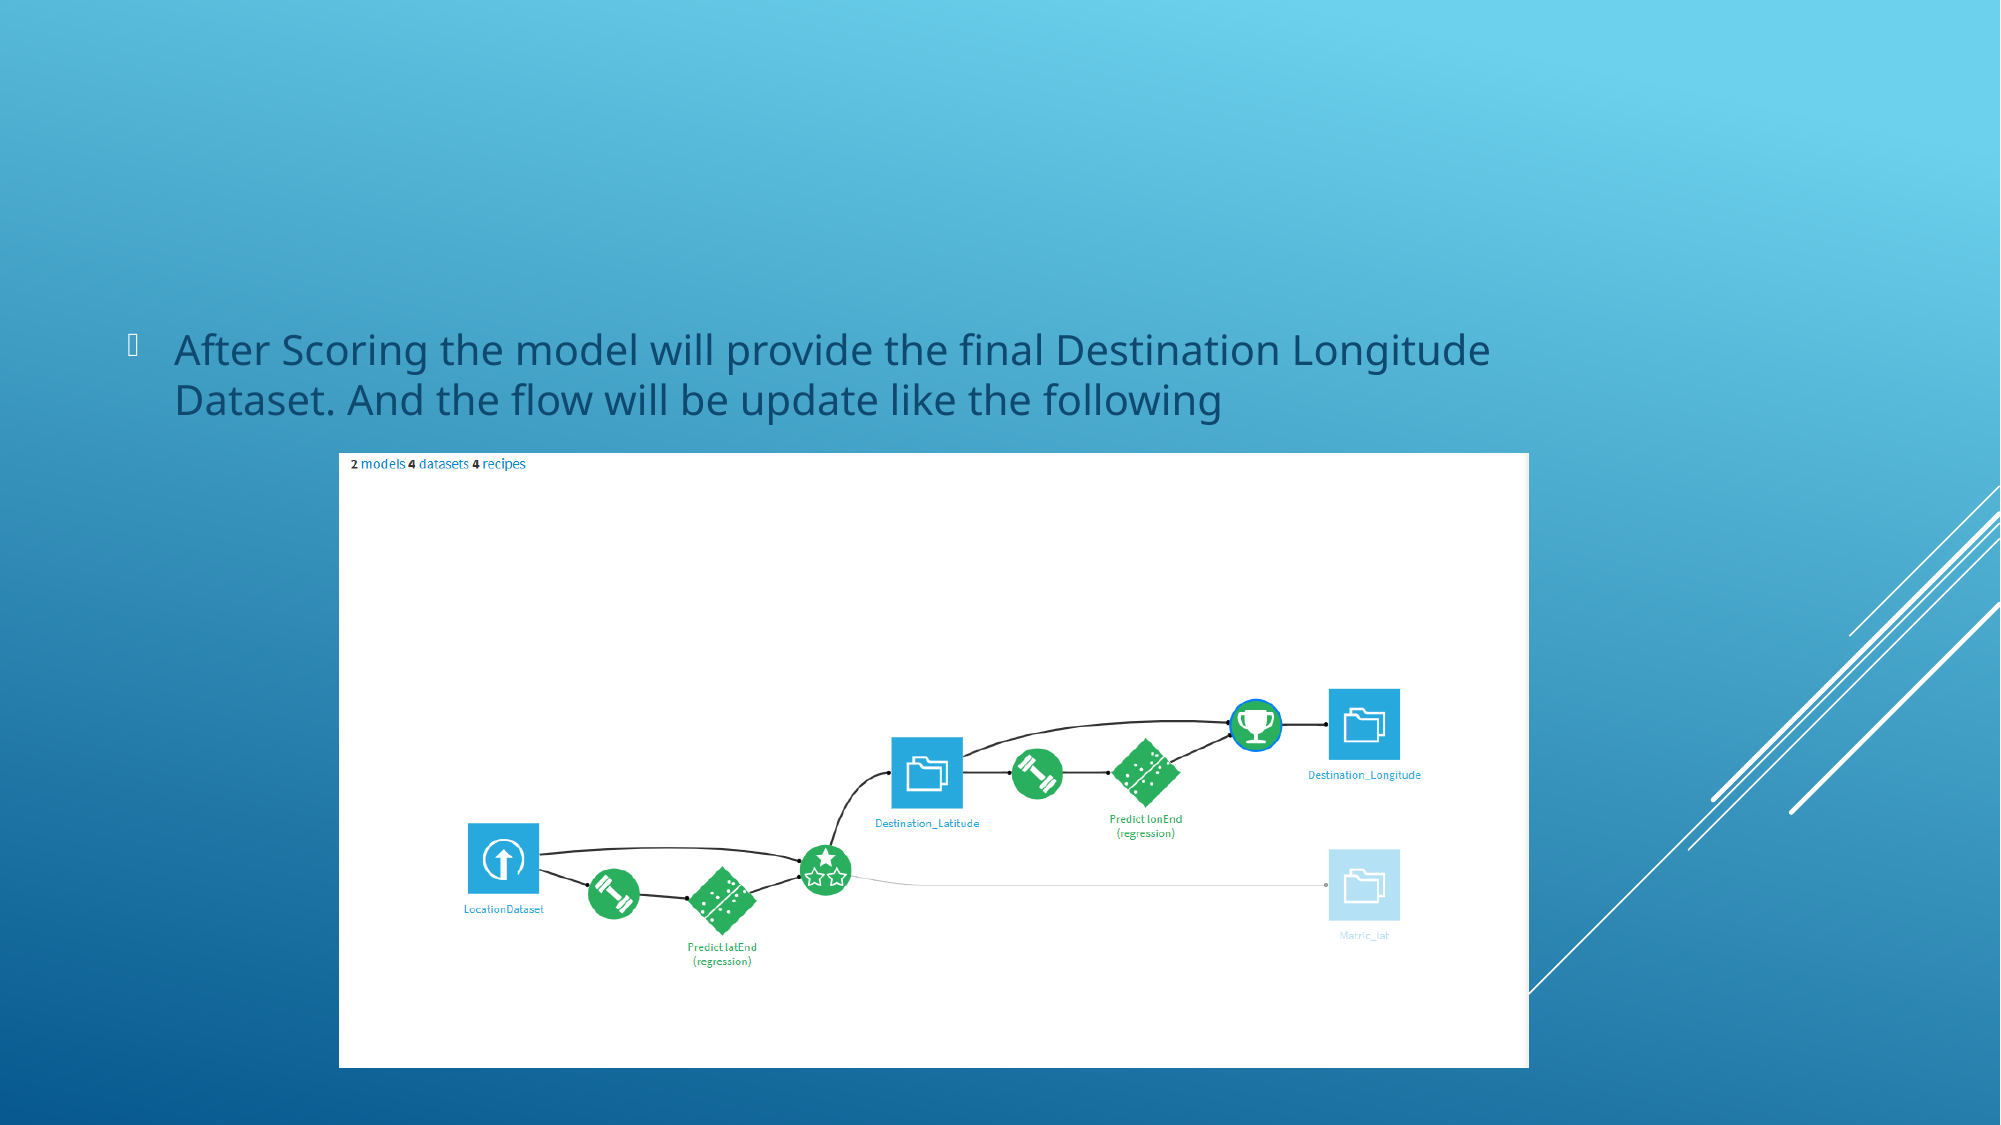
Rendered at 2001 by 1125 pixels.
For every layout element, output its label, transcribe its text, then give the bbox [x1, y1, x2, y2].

picture [339, 453, 1530, 1068]
list After Scoring the model will provide the final Destination Longitude Dataset. And the flow will be update like the following [112, 112, 1513, 706]
